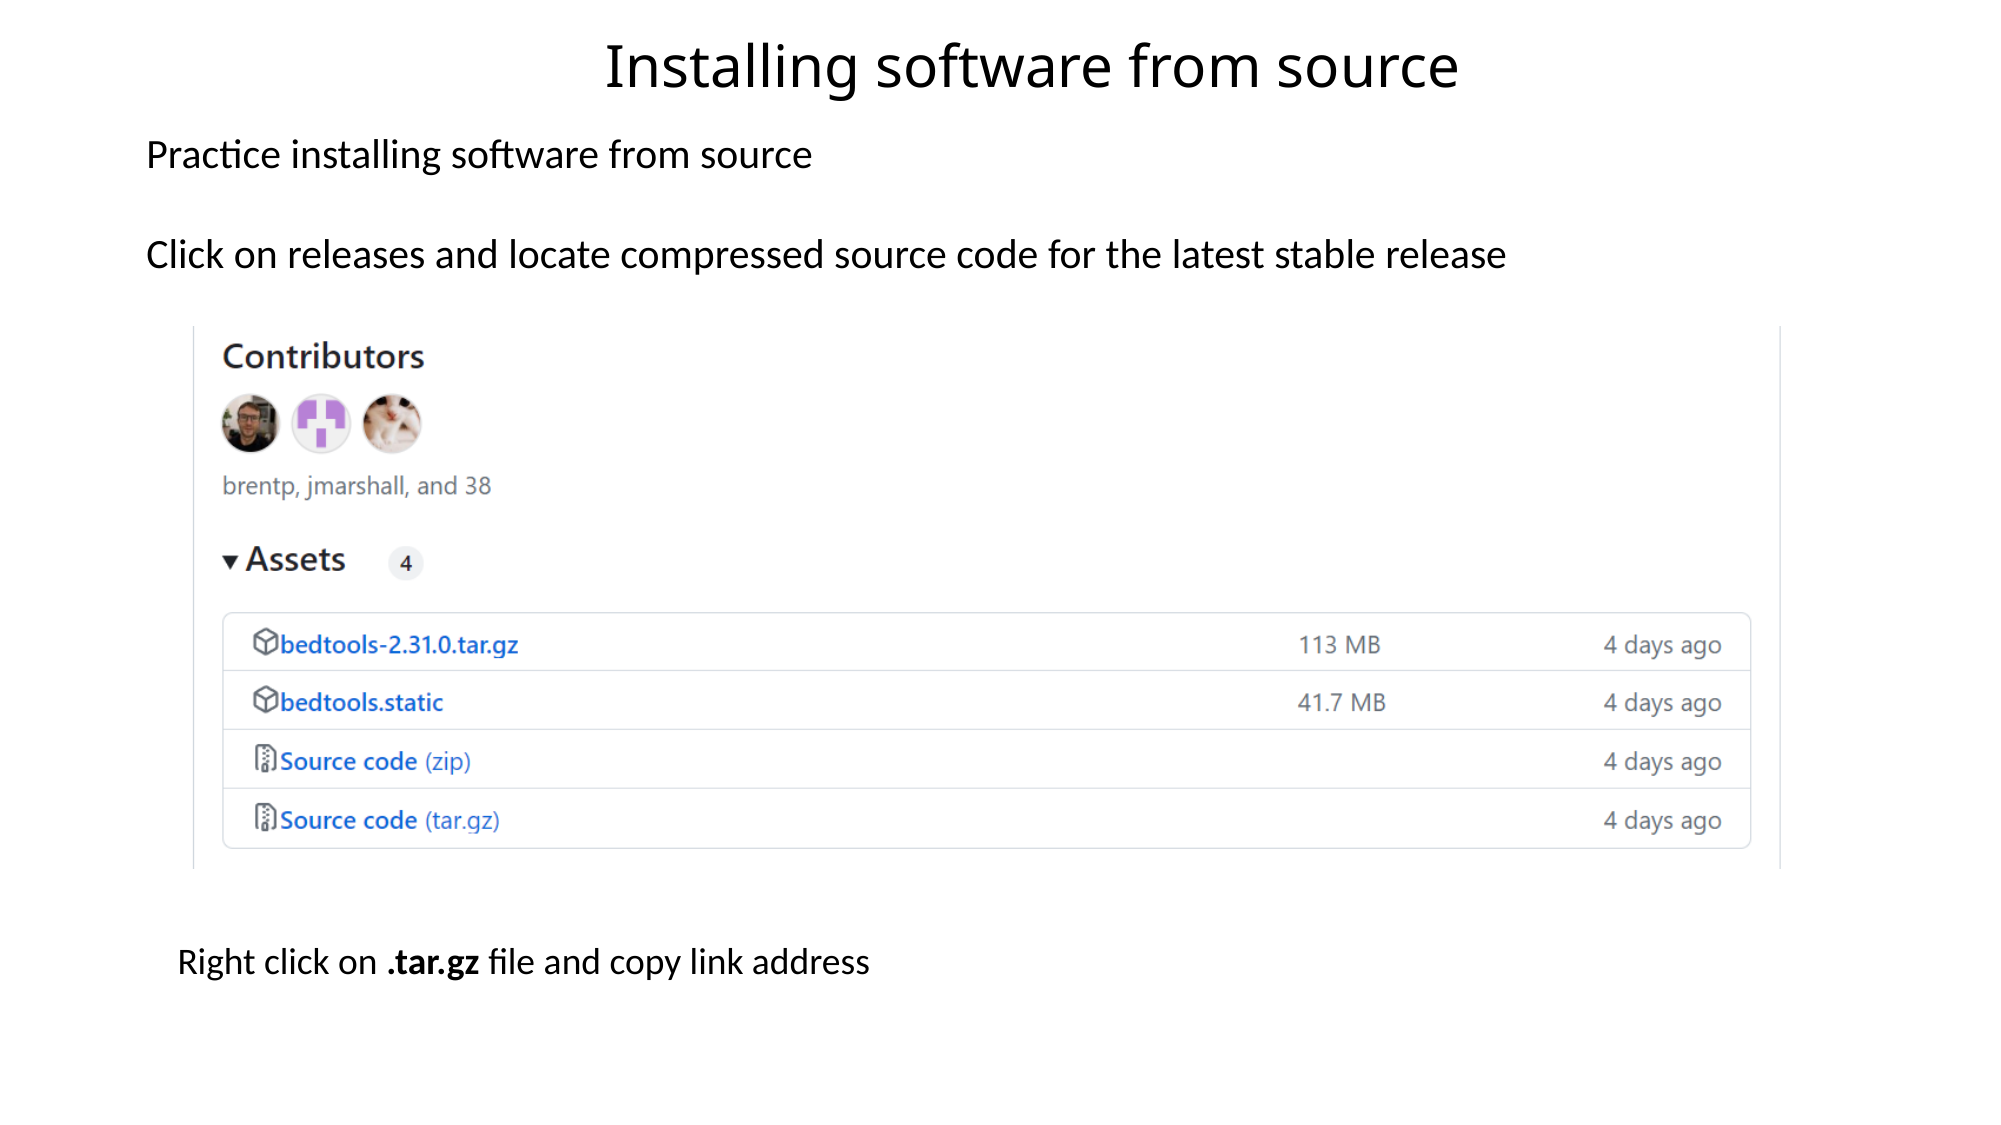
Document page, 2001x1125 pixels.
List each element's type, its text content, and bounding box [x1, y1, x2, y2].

text_box Installing software from source [591, 21, 1475, 107]
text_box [534, 610, 647, 675]
text_box Practice installing software from source Click on releases and locate compressed source code for the latest stable release [131, 119, 1869, 335]
text_box Right click on .tar.gz file and copy link address [162, 929, 895, 990]
picture [153, 326, 1782, 869]
